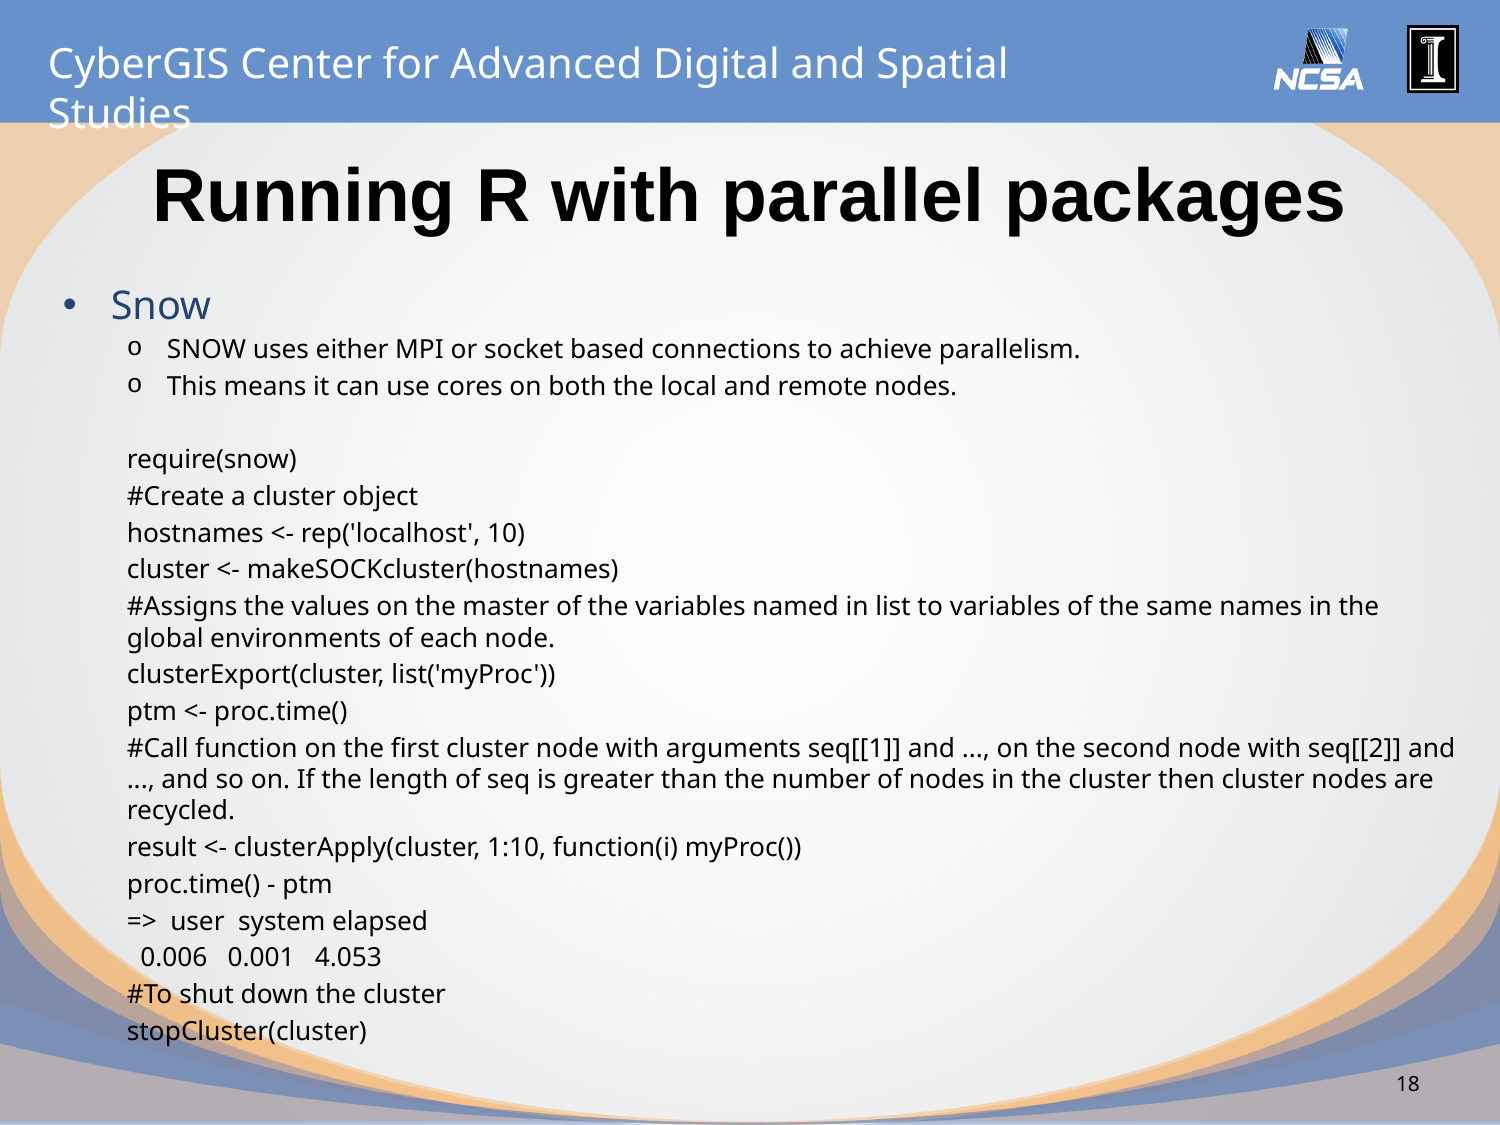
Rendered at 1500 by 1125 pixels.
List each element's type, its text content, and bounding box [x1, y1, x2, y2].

list Snow SNOW uses either MPI or socket based connections to achieve parallelism. This means it can use cores on both the local and remote nodes. require(snow) #Create a cluster object hostnames <- rep('localhost', 10) cluster <- makeSOCKcluster(hostnames) #Assigns the values on the master of the variables named in list to variables of the same names in the global environments of each node. clusterExport(cluster, list('myProc')) ptm <- proc.time() #Call function on the first cluster node with arguments seq[[1]] and ..., on the second node with seq[[2]] and ..., and so on. If the length of seq is greater than the number of nodes in the cluster then cluster nodes are recycled. result <- clusterApply(cluster, 1:10, function(i) myProc()) proc.time() - ptm => user system elapsed 0.006 0.001 4.053 #To shut down the cluster stopCluster(cluster) [47, 272, 1473, 1061]
slide_number 18 [1391, 1042, 1478, 1103]
title Running R with parallel packages [75, 134, 1425, 245]
picture [0, 0, 1500, 1125]
